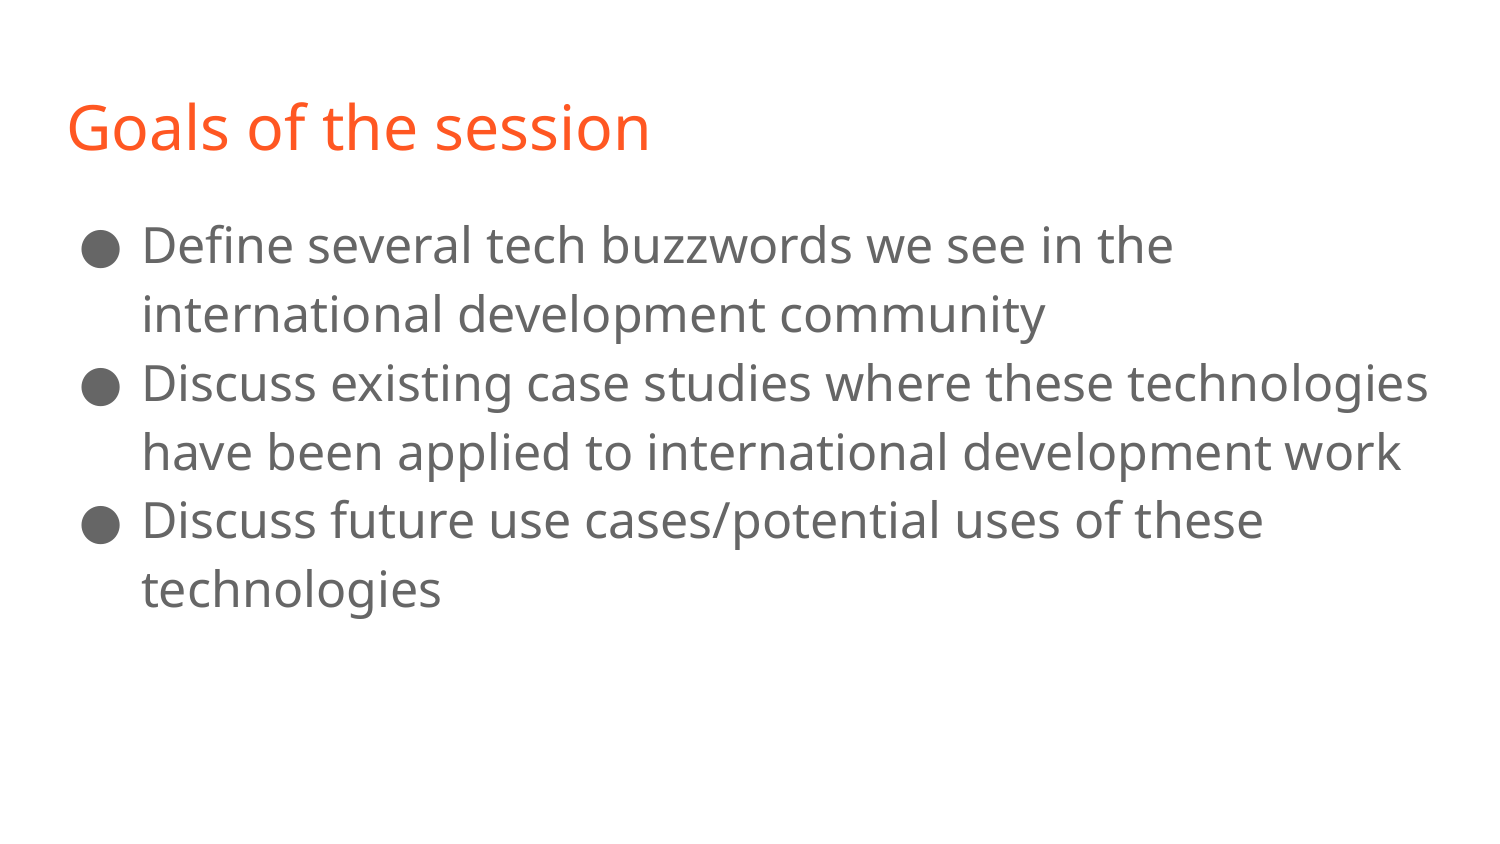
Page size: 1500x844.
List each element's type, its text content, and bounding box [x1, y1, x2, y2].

title Goals of the session [51, 72, 1449, 167]
list Define several tech buzzwords we see in the international development community Discuss existing case studies where these technologies have been applied to international development work Discuss future use cases/potential uses of these technologies [51, 189, 1449, 750]
